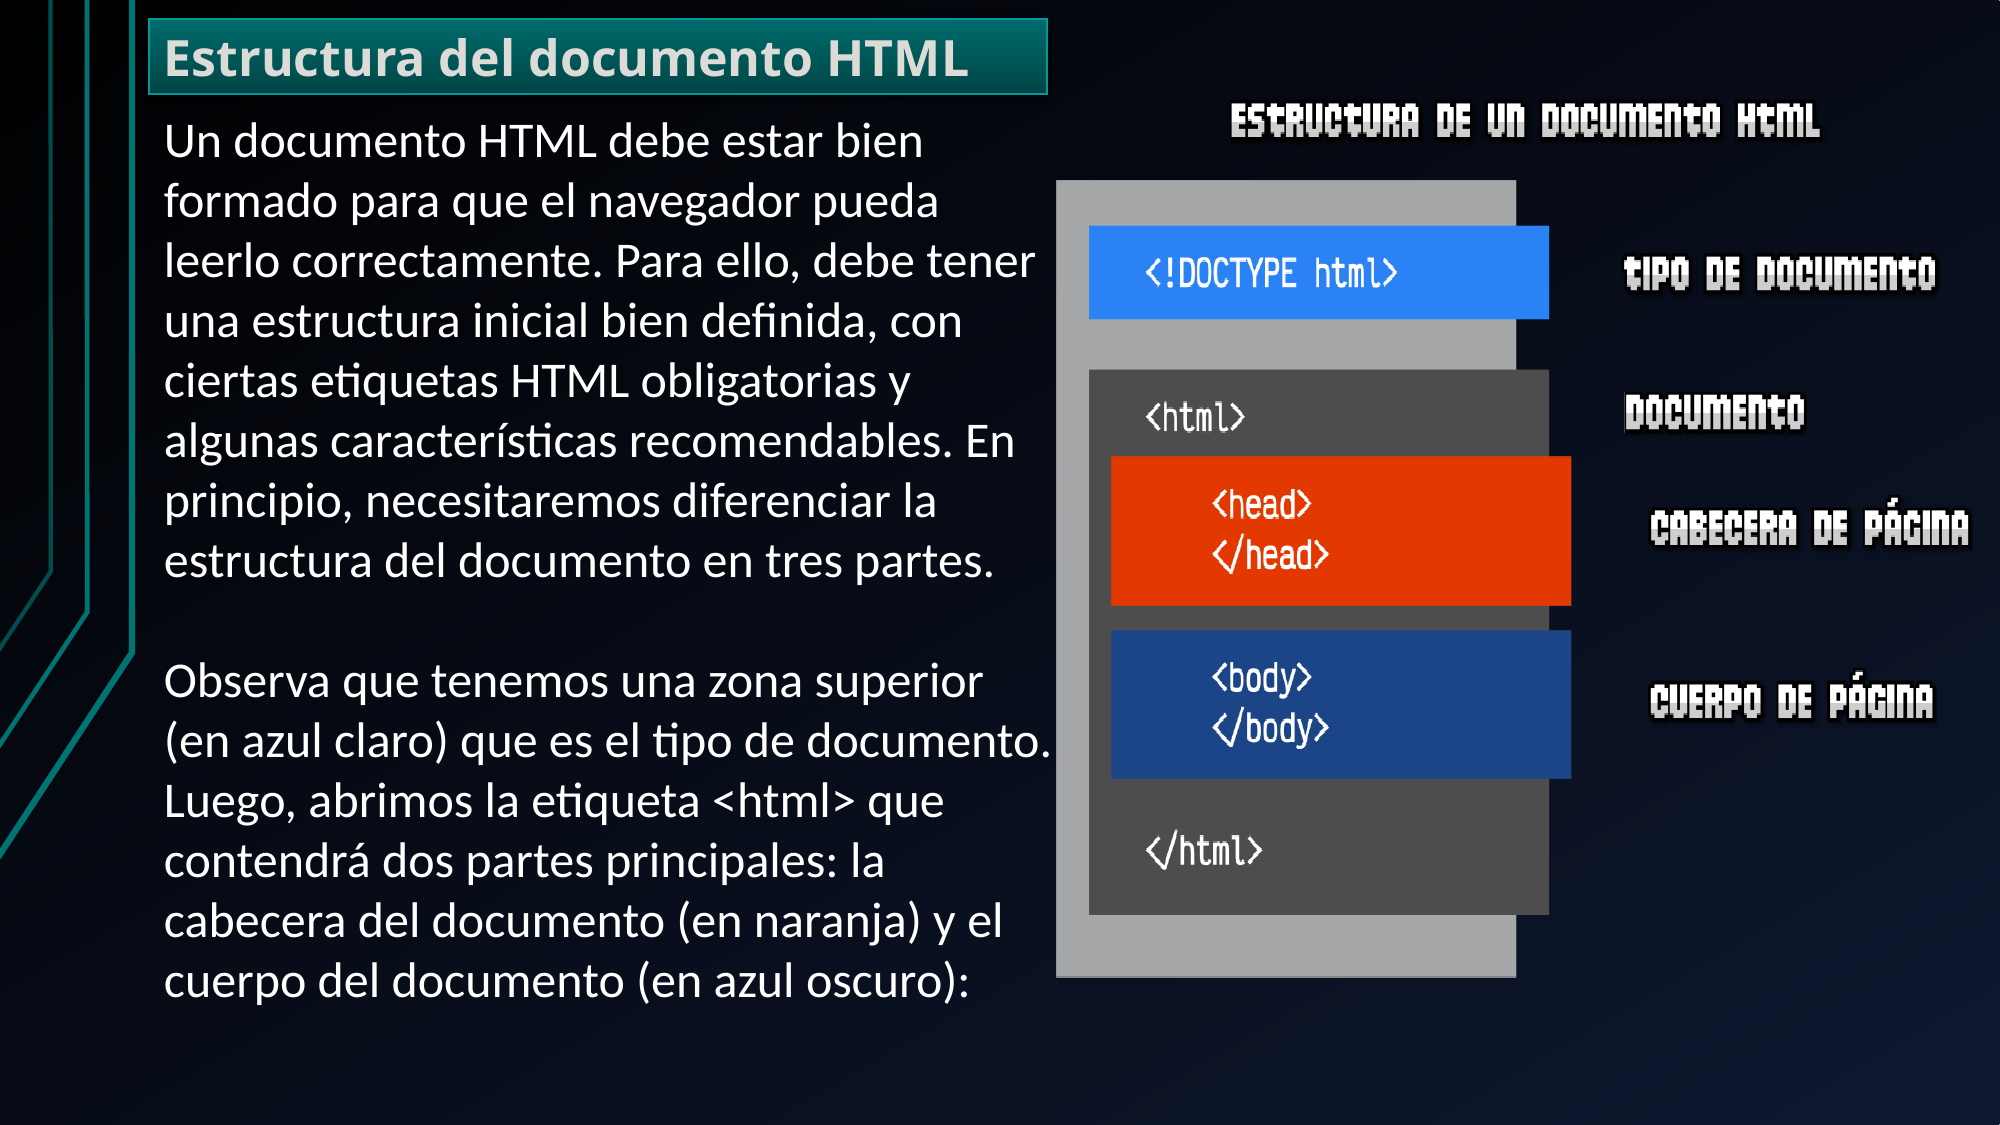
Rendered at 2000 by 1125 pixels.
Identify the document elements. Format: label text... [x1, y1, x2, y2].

text_box Un documento HTML debe estar bien formado para que el navegador pueda leerlo correctamente. Para ello, debe tener una estructura inicial bien definida, con ciertas etiquetas HTML obligatorias y algunas características recomendables. En principio, necesitaremos diferenciar la estructura del documento en tres partes. Observa que tenemos una zona superior (en azul claro) que es el tipo de documento. Luego, abrimos la etiqueta <html> que contendrá dos partes principales: la cabecera del documento (en naranja) y el cuerpo del documento (en azul oscuro): [149, 101, 1071, 1016]
text_box Estructura del documento HTML [148, 18, 1048, 95]
picture [1023, 77, 2000, 1003]
